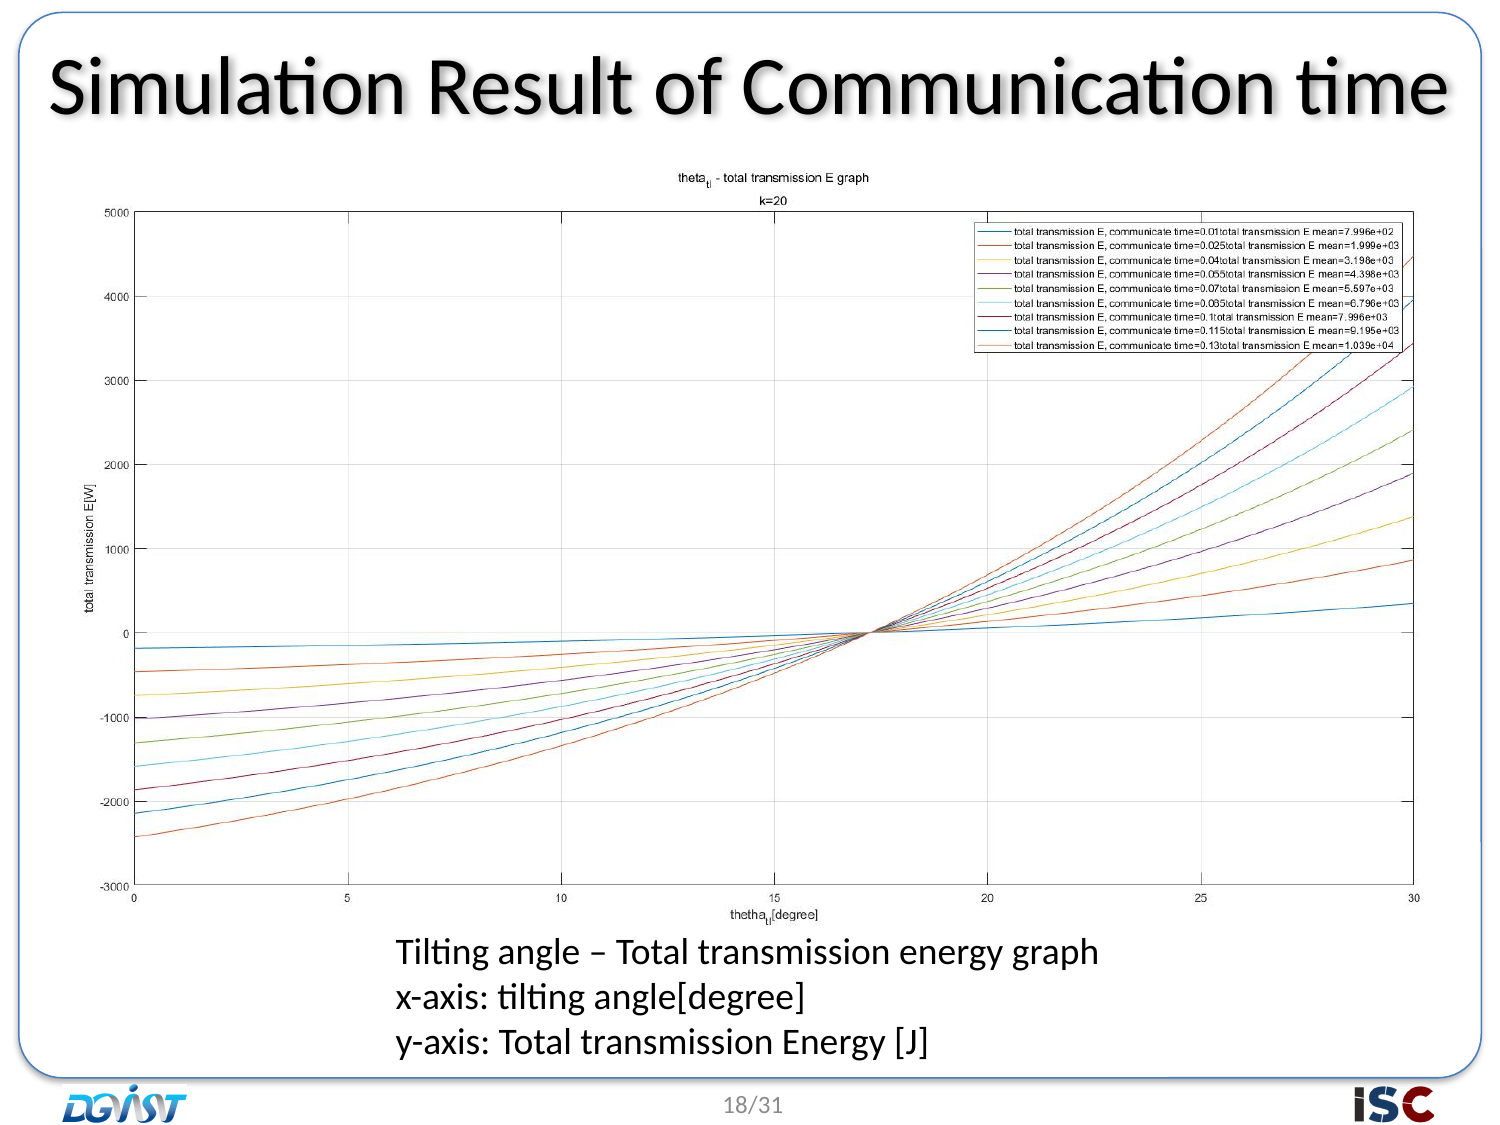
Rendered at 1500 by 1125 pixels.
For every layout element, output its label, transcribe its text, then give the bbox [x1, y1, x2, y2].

text_box Tilting angle – Total transmission energy graph x-axis: tilting angle[degree] y-axis: Total transmission Energy [J] [380, 983, 1120, 1070]
picture [62, 1084, 187, 1123]
title Simulation Result of Communication time [19, 0, 1481, 162]
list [76, 148, 1424, 977]
picture [1353, 1085, 1435, 1125]
